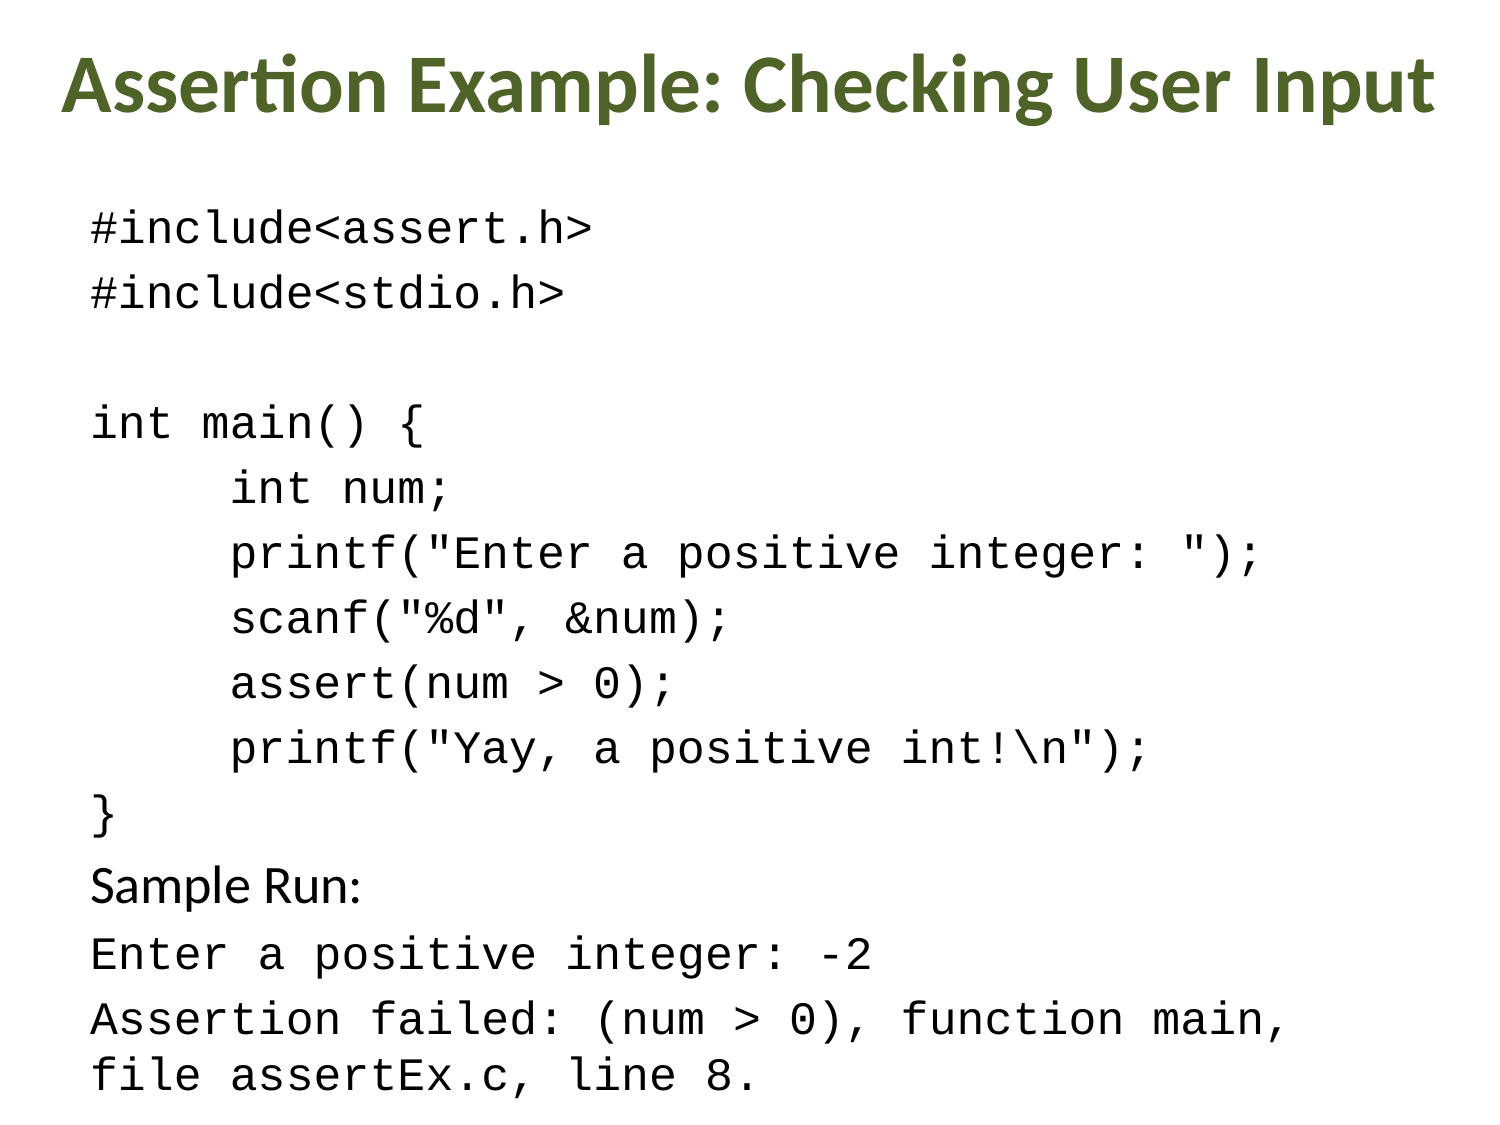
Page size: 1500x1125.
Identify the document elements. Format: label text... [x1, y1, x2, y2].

list #include<assert.h> #include<stdio.h> int main() { int num; printf("Enter a positive integer: "); scanf("%d", &num); assert(num > 0); printf("Yay, a positive int!\n"); } Sample Run: Enter a positive integer: -2 Assertion failed: (num > 0), function main, file assertEx.c, line 8. [75, 189, 1425, 1115]
title Assertion Example: Checking User Input [30, 20, 1470, 138]
